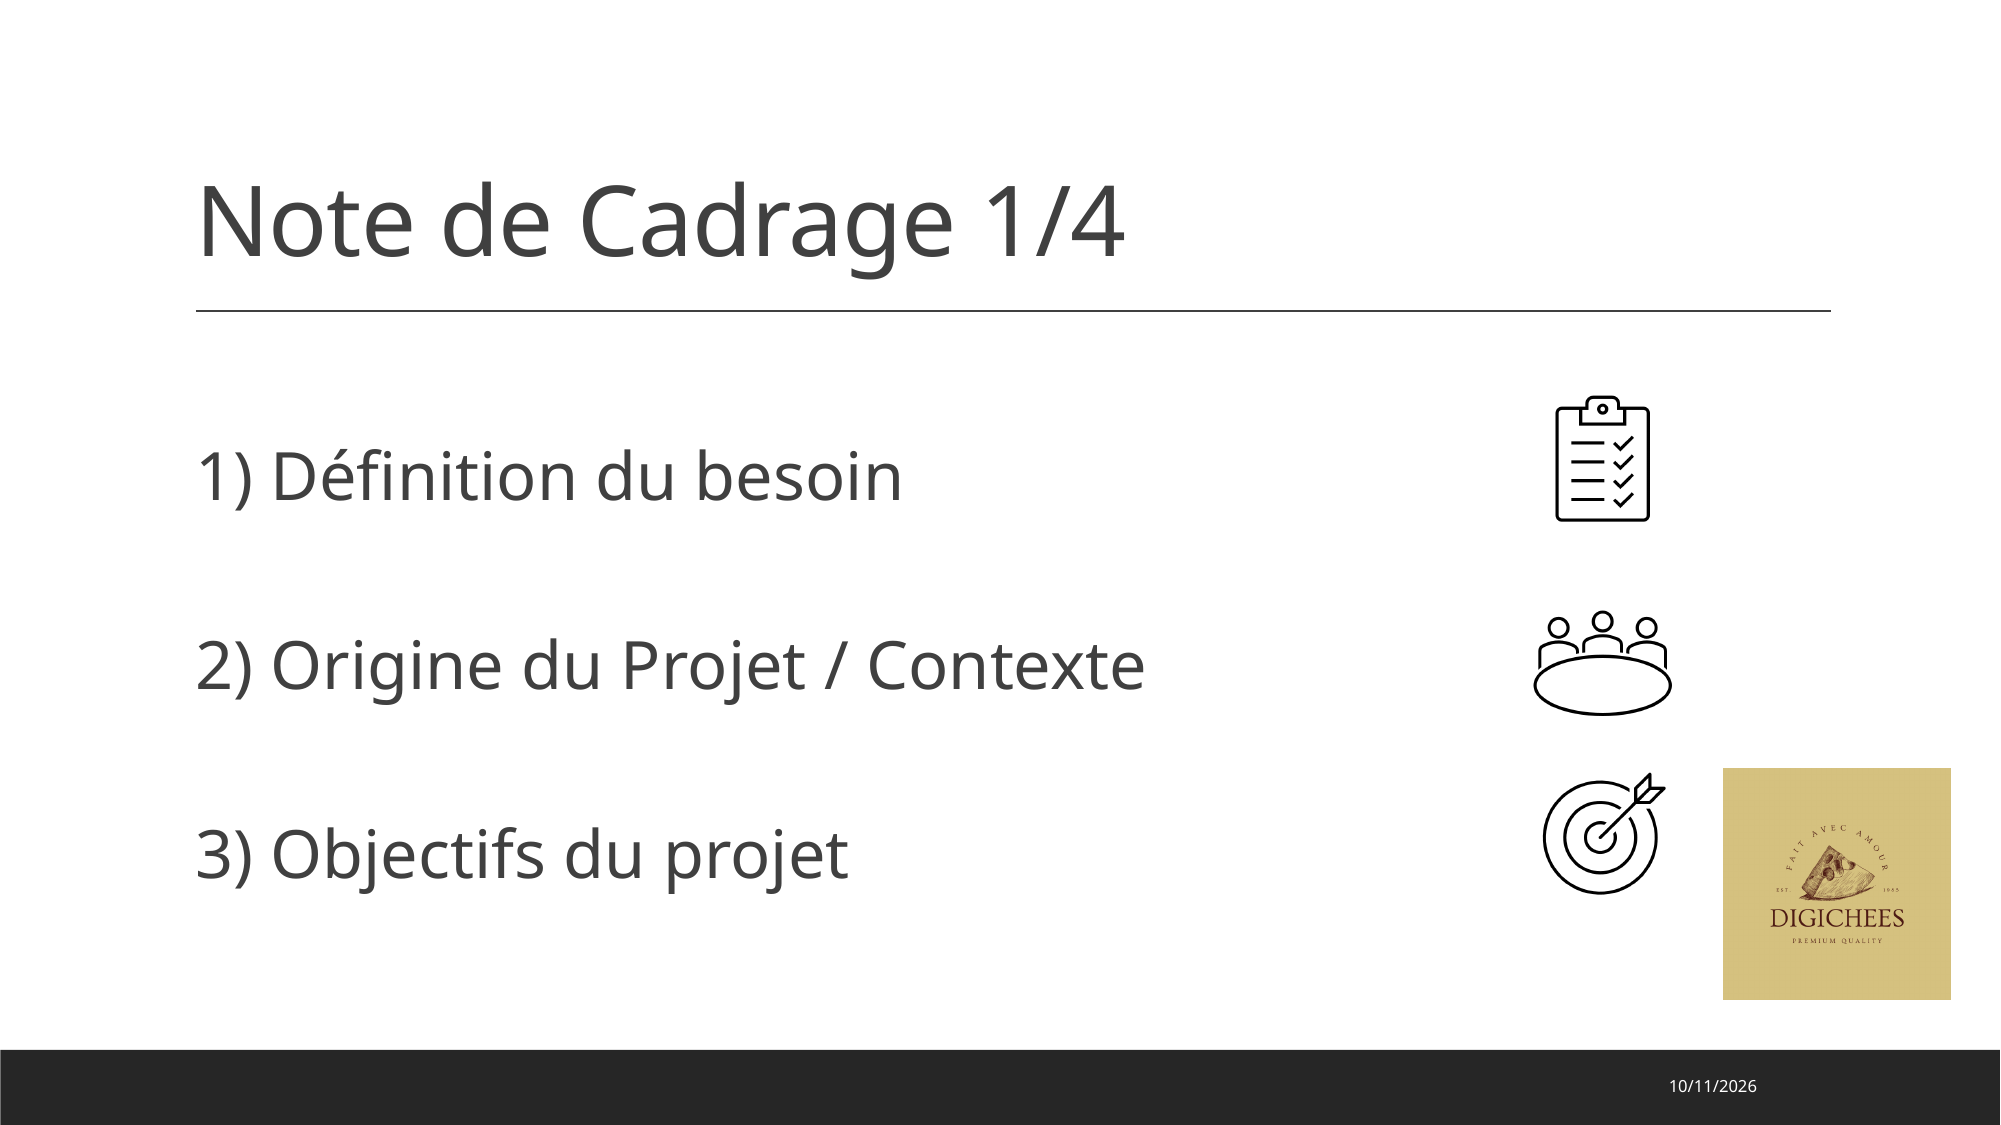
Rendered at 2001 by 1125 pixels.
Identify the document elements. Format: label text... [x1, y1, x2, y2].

title Note de Cadrage 1/4 [180, 47, 1830, 285]
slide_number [1348, 1057, 1773, 1118]
picture [1526, 578, 1678, 730]
picture [1526, 759, 1678, 911]
list 1) Définition du besoin 2) Origine du Projet / Contexte 3) Objectifs du projet [180, 345, 1830, 963]
picture [1526, 382, 1678, 534]
picture [1722, 767, 1952, 1001]
